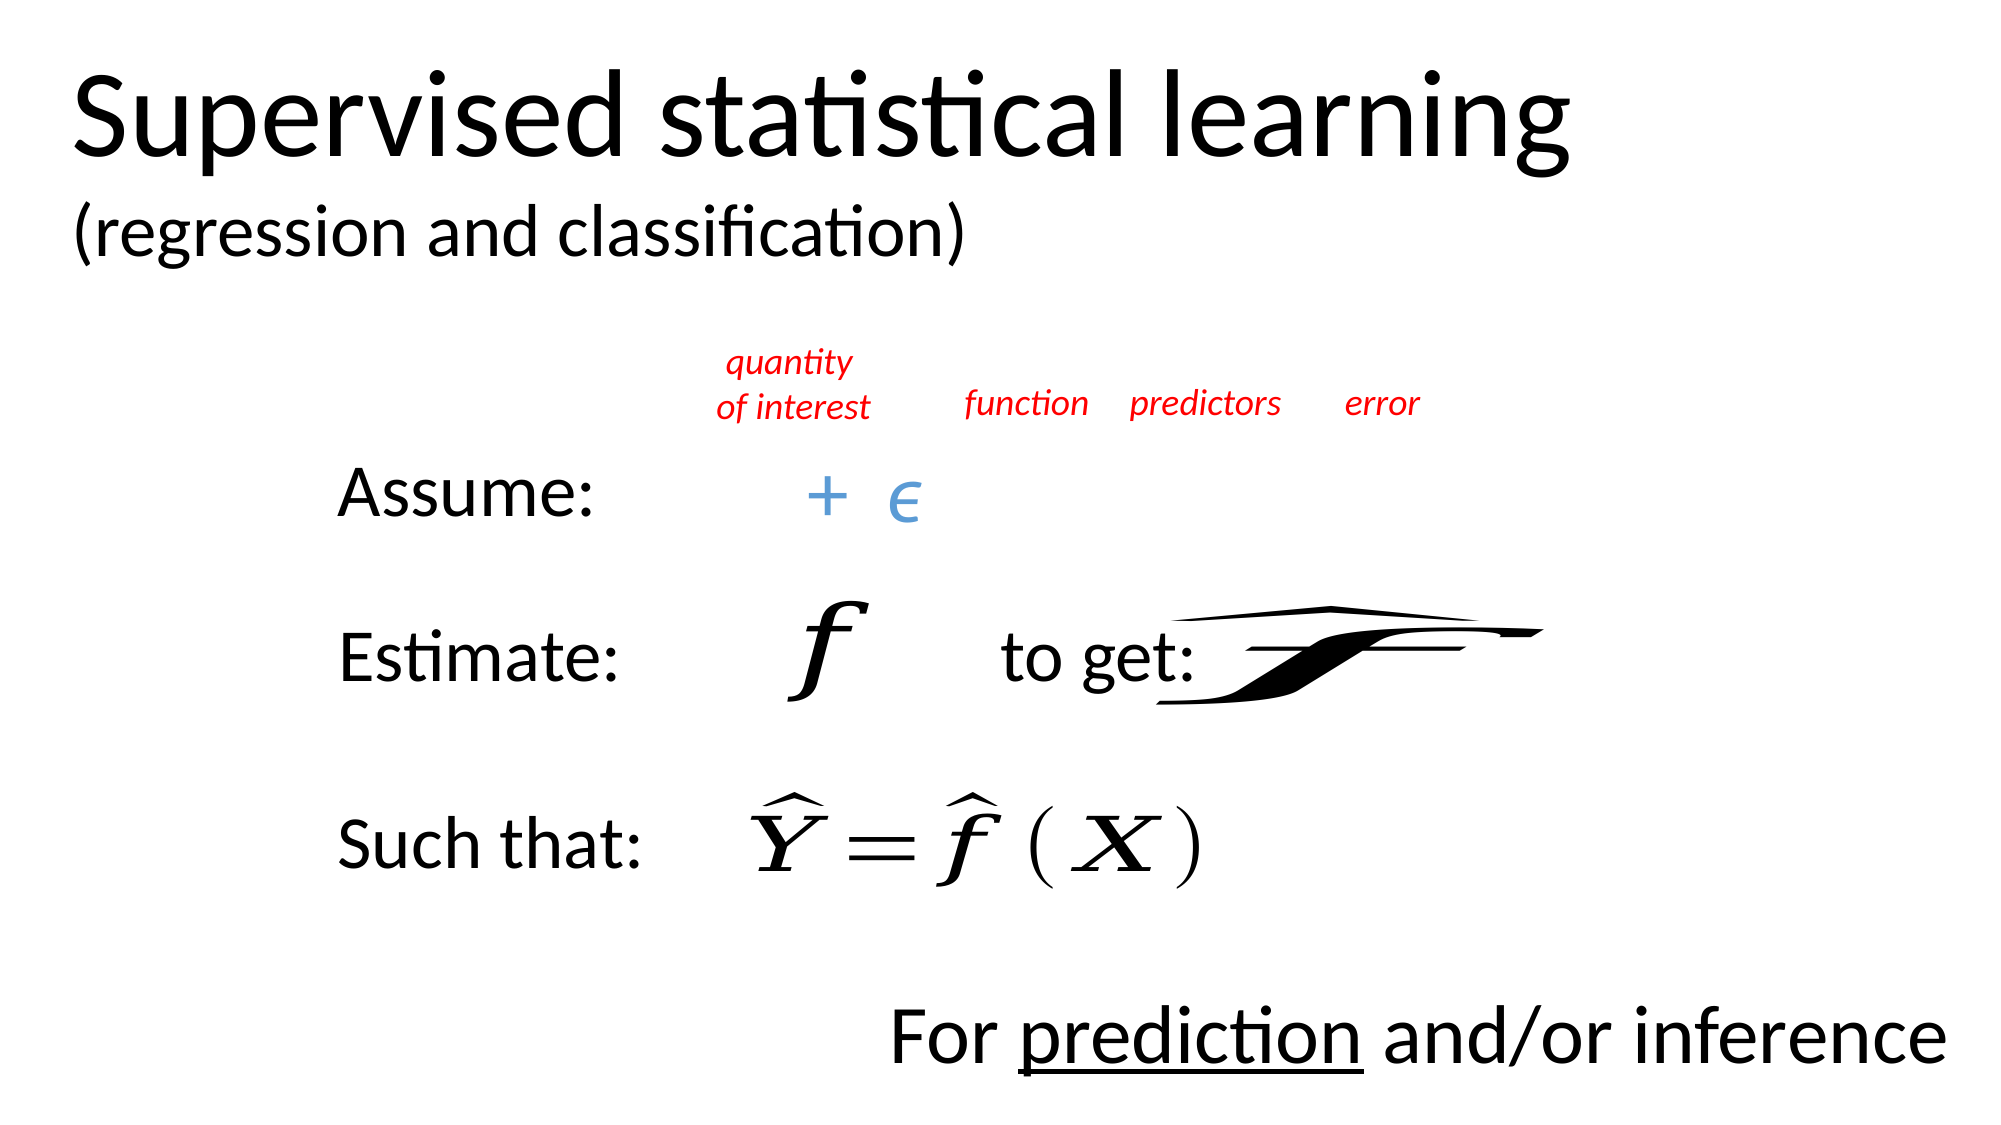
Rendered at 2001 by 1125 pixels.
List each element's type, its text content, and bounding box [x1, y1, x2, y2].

text_box function [949, 370, 1105, 431]
text_box For prediction and/or inference [874, 972, 1965, 1088]
text_box error [1330, 370, 1436, 431]
text_box Such that: [322, 786, 660, 892]
text_box quantity of interest [701, 329, 886, 435]
text_box predictors [1114, 370, 1297, 431]
text_box Supervised statistical learning (regression and classification) [56, 24, 1618, 280]
text_box Assume: [322, 433, 629, 539]
text_box to get: [985, 598, 1231, 704]
text_box Estimate: [323, 598, 637, 704]
